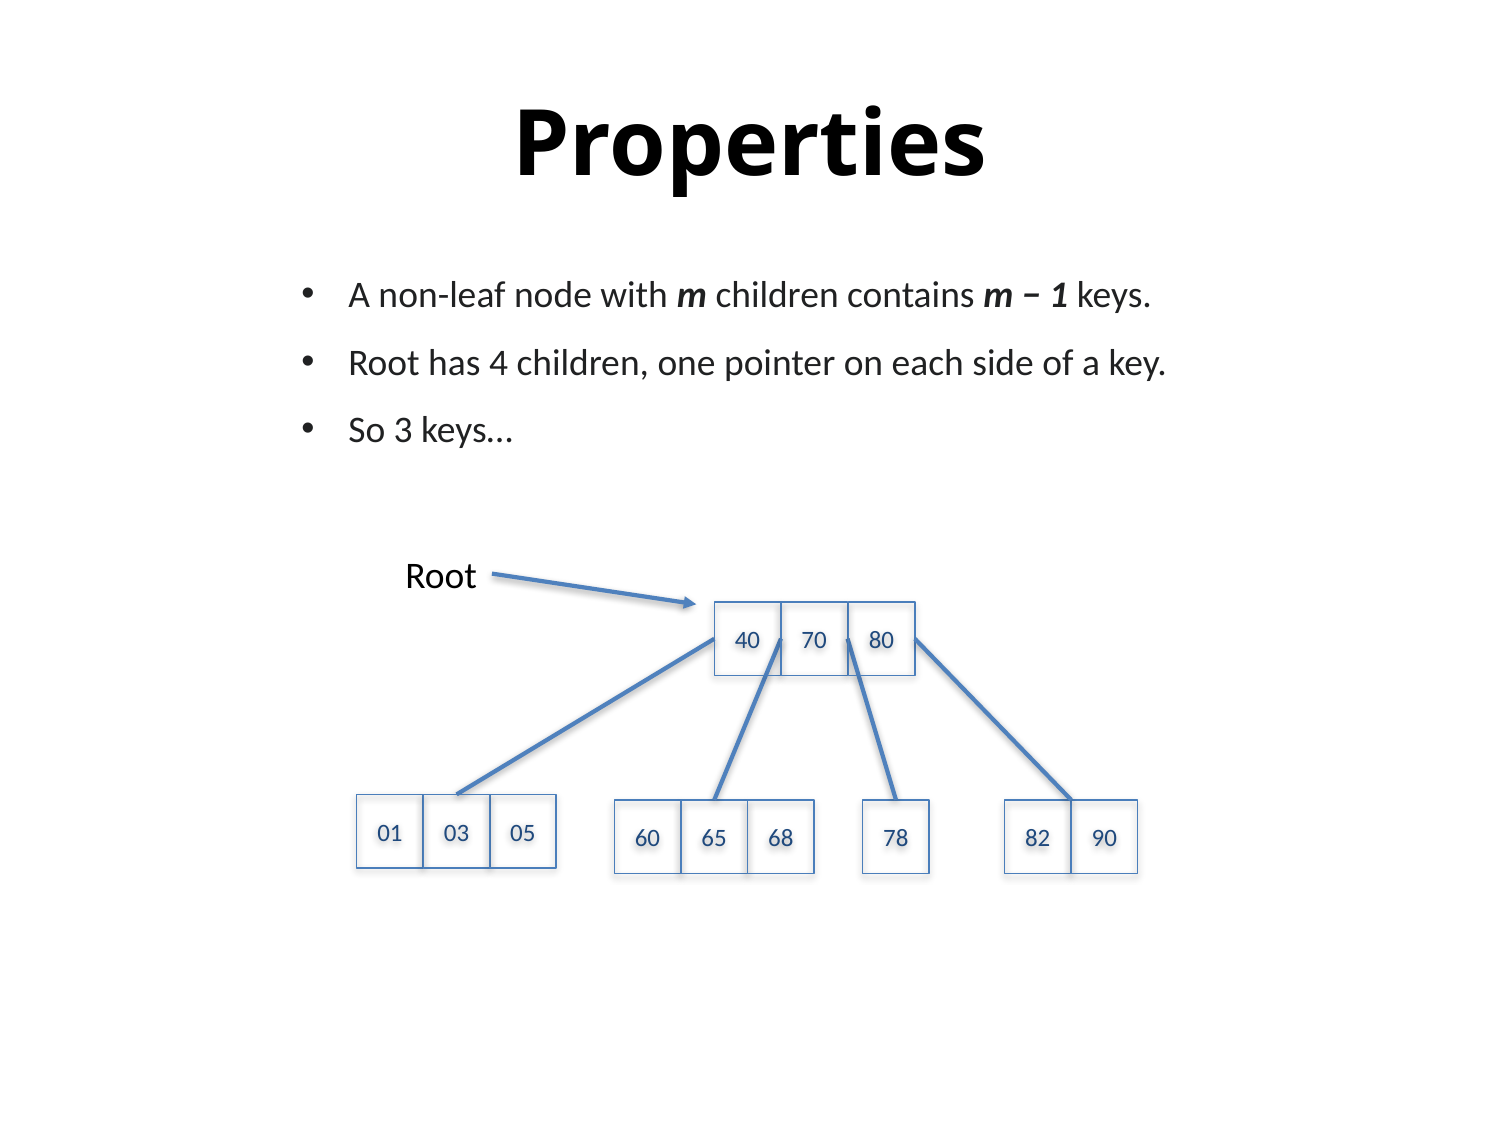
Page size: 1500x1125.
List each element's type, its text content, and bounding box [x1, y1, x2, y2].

text_box A non-leaf node with m children contains m − 1 keys. Root has 4 children, one pointer on each side of a key. So 3 keys… [286, 240, 1214, 503]
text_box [356, 601, 1138, 874]
text_box Root [390, 543, 492, 600]
title Properties [75, 45, 1425, 233]
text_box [492, 573, 697, 605]
